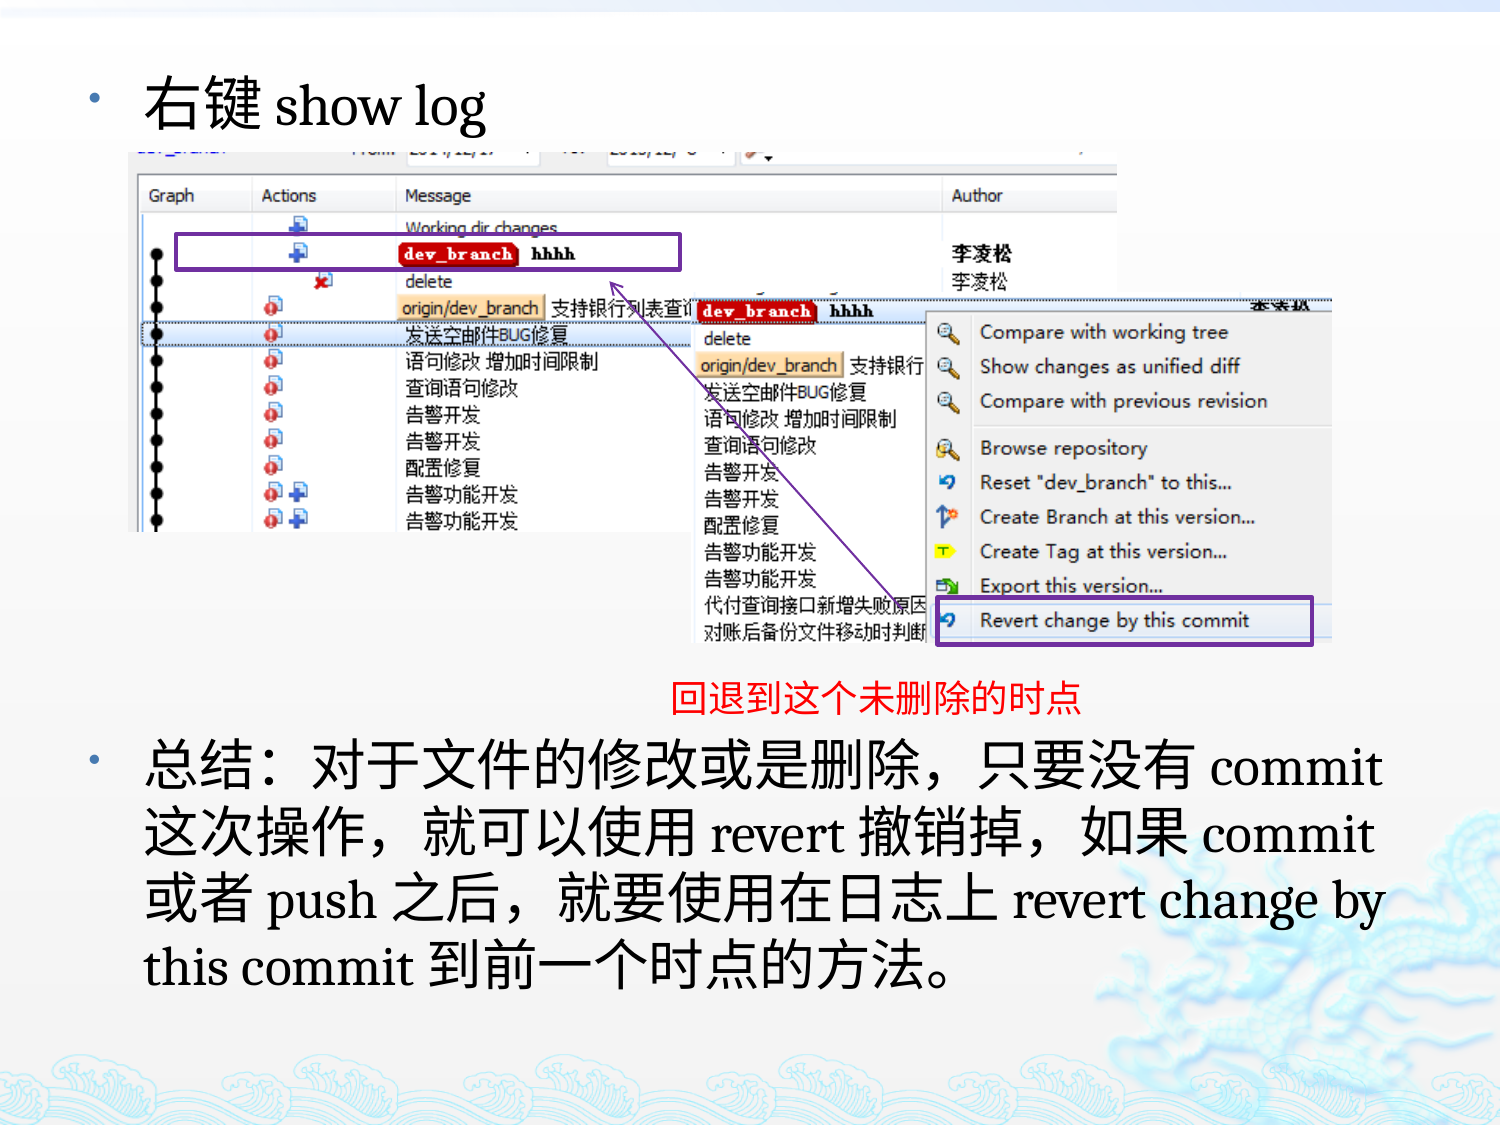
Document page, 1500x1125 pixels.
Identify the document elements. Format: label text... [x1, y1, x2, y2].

text_box 回退到这个未删除的时点 [656, 667, 1231, 728]
picture [128, 151, 1333, 644]
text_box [591, 298, 921, 593]
list 右键show log 总结：对于文件的修改或是删除，只要没有commit这次操作，就可以使用revert撤销掉，如果commit或者push之后，就要使用在日志上revert change by this commit到前一个时点的方法。 [75, 58, 1425, 1005]
